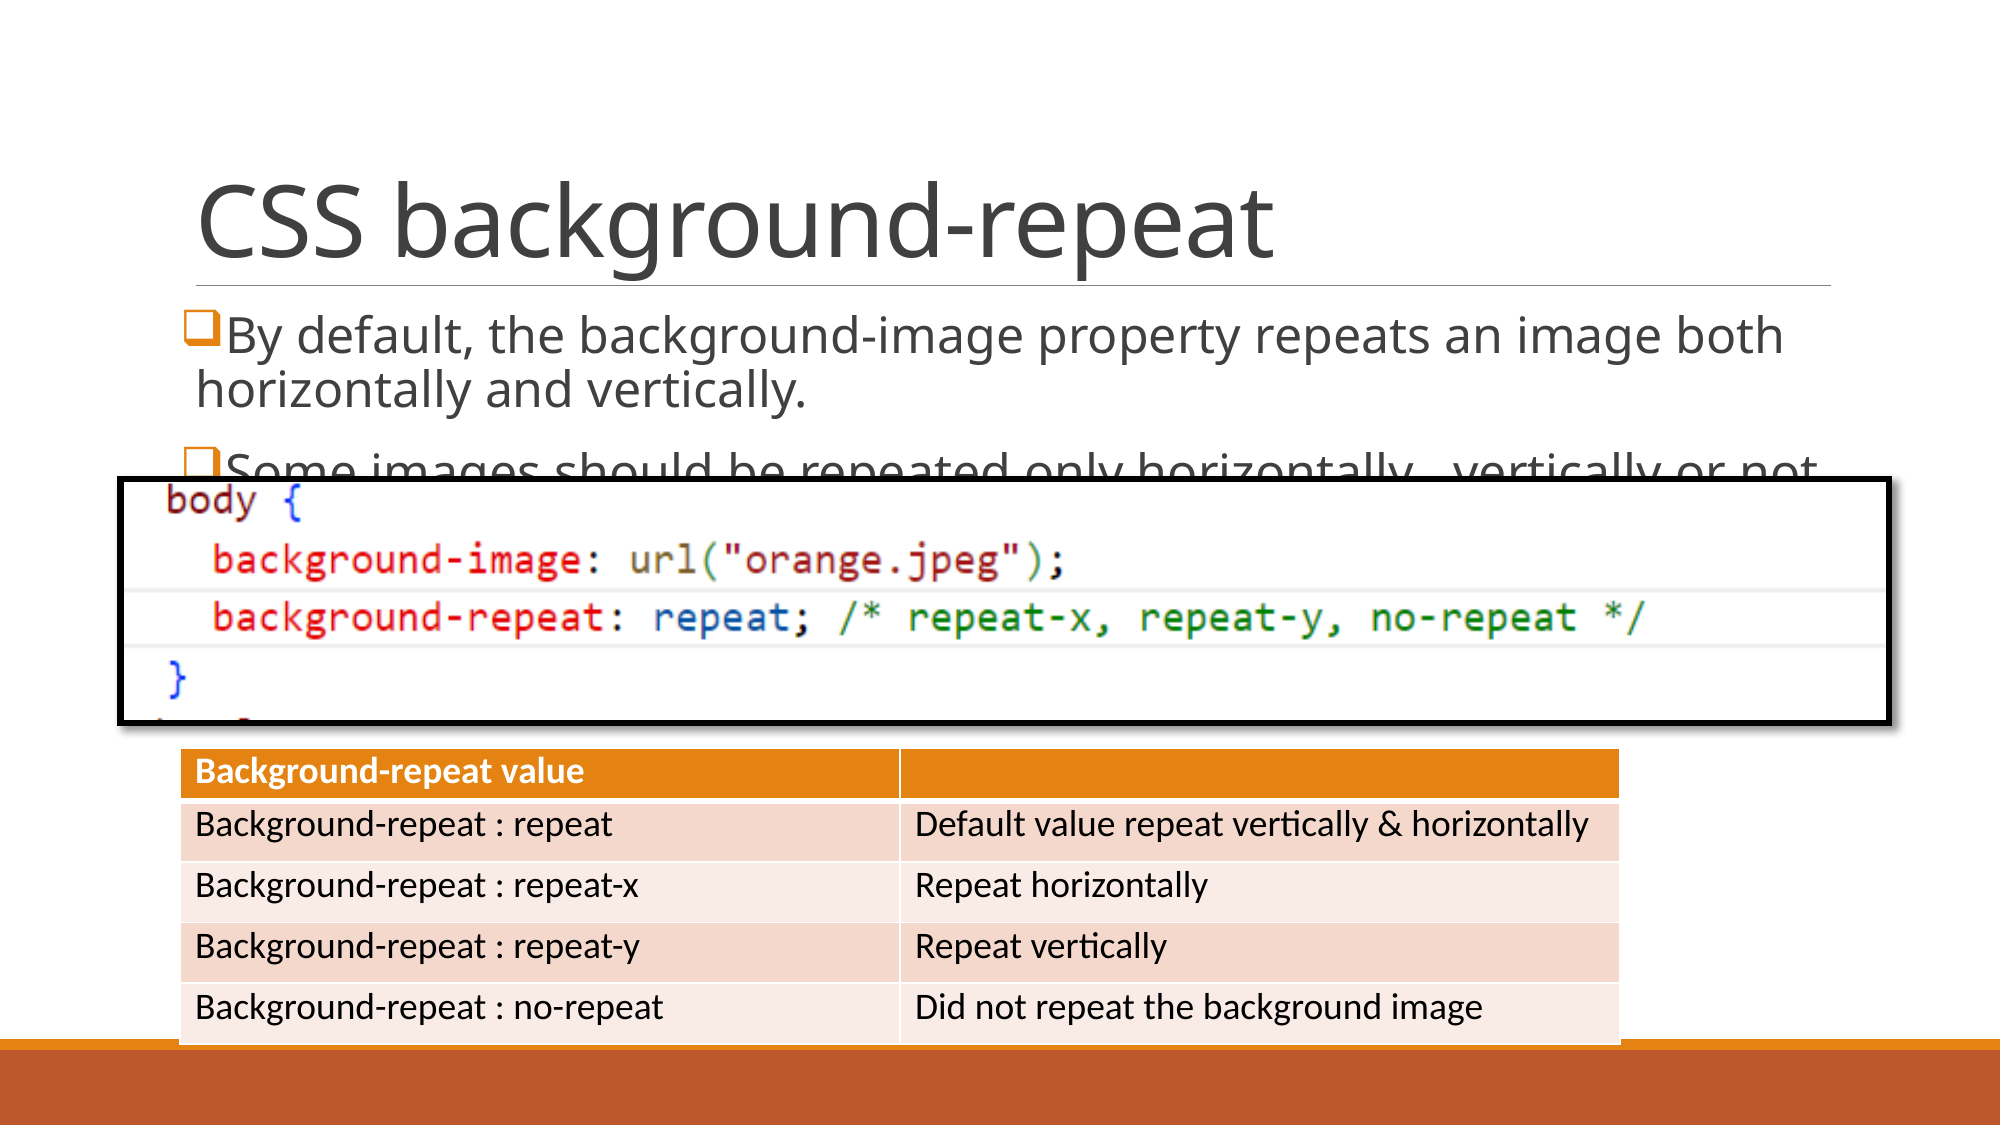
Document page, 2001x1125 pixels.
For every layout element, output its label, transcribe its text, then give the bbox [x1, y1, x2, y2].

table_cell Background-repeat : repeat-y [181, 923, 899, 982]
table_cell Default value repeat vertically & horizontally [901, 804, 1619, 861]
list By default, the background-image property repeats an image both horizontally and vertically. Some images should be repeated only horizontally , vertically or not repeated [180, 302, 1830, 474]
table_cell Background-repeat : no-repeat [181, 984, 899, 1043]
table_cell Repeat horizontally [901, 863, 1619, 922]
table_cell Repeat vertically [901, 923, 1619, 982]
list By default, the background-image property repeats an image both horizontally and vertically. Some images should be repeated only horizontally , vertically or not repeated [180, 738, 1830, 963]
table_cell Did not repeat the background image [901, 984, 1619, 1043]
table_cell Background-repeat : repeat [181, 804, 899, 861]
picture [123, 481, 1887, 721]
title CSS background-repeat [180, 47, 1830, 285]
table_header Background-repeat value [181, 749, 899, 798]
table_cell Background-repeat : repeat-x [181, 863, 899, 922]
table_header [901, 749, 1619, 798]
